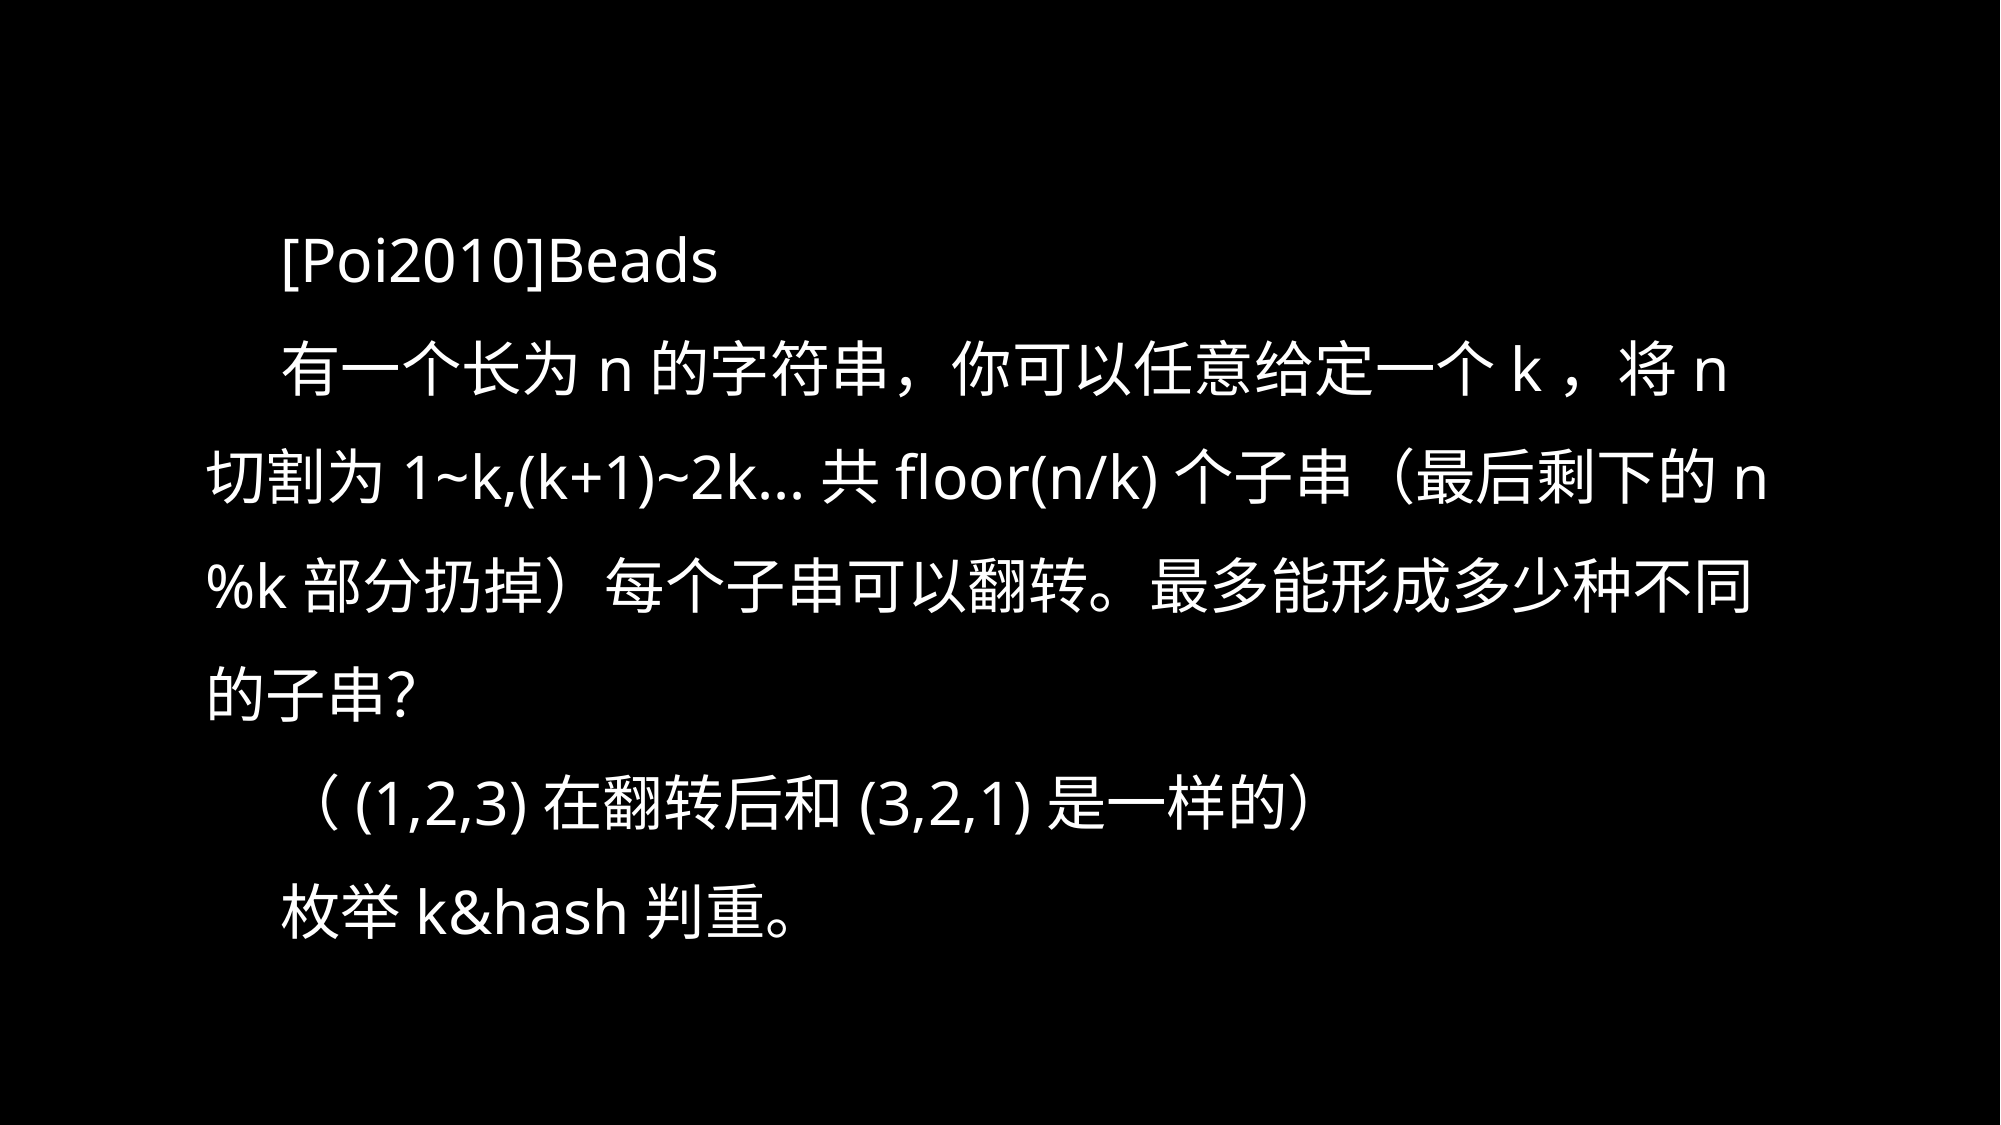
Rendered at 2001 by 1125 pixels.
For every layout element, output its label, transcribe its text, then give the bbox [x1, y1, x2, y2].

text_box [Poi2010]Beads 有一个长为n的字符串，你可以任意给定一个k，将n切割为1~k,(k+1)~2k...共floor(n/k)个子串（最后剩下的n%k部分扔掉）每个子串可以翻转。最多能形成多少种不同的子串？ （(1,2,3)在翻转后和(3,2,1)是一样的） 枚举k&hash判重。 [190, 178, 1811, 954]
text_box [918, 434, 1069, 471]
